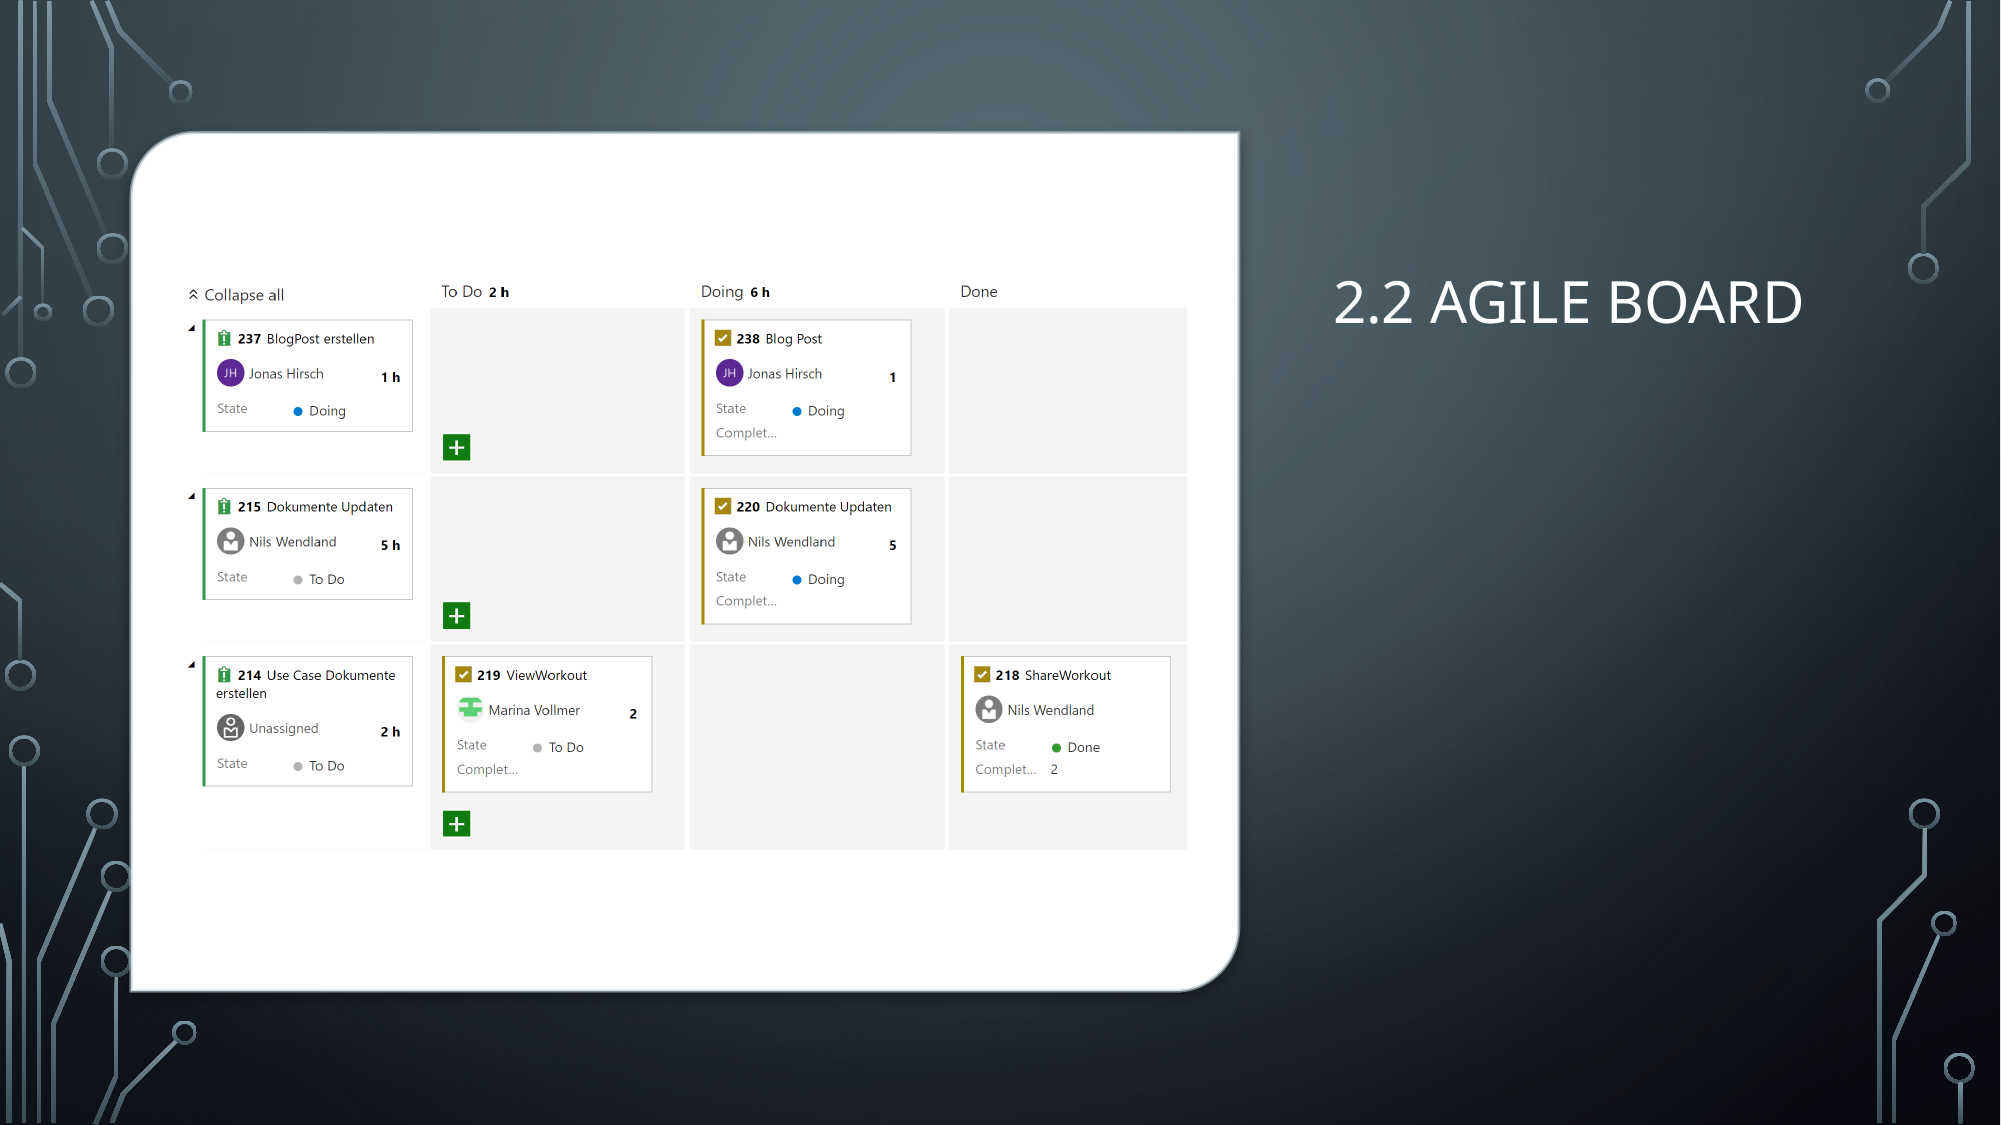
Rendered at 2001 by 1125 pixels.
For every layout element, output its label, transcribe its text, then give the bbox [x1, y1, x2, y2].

picture [183, 273, 1187, 851]
text_box [129, 131, 1241, 993]
title 2.2 Agile board [1318, 101, 1857, 344]
